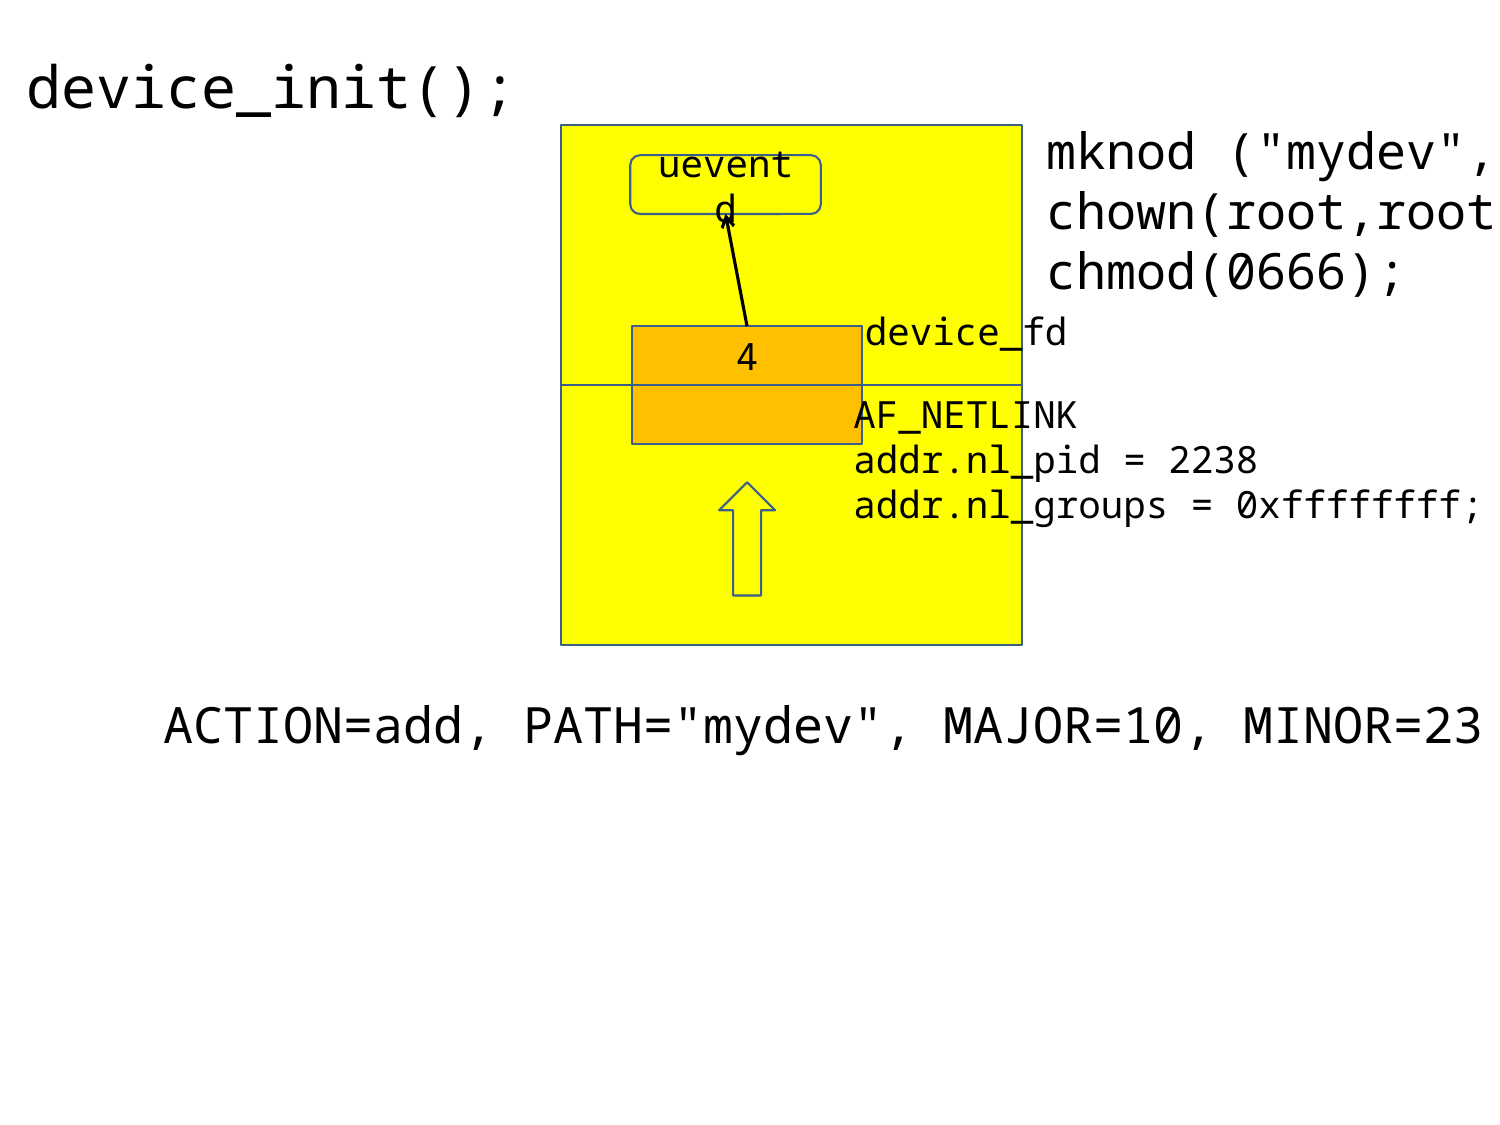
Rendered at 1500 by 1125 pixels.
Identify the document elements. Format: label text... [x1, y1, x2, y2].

text_box mknod ("mydev", 10|23 ); chown(root,root); chmod(0666); [1031, 111, 1500, 307]
text_box device_fd [849, 300, 1082, 361]
text_box ueventd [628, 153, 823, 217]
text_box ACTION=add, PATH="mydev", MAJOR=10, MINOR=23 [148, 686, 1498, 762]
text_box [559, 123, 1024, 383]
text_box device_init(); [11, 42, 531, 128]
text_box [725, 213, 748, 327]
text_box AF_NETLINK addr.nl_pid = 2238 addr.nl_groups = 0xffffffff; [838, 383, 1498, 534]
text_box 4 [630, 324, 864, 383]
text_box [559, 383, 1024, 647]
text_box [630, 383, 838, 446]
text_box [717, 480, 777, 598]
